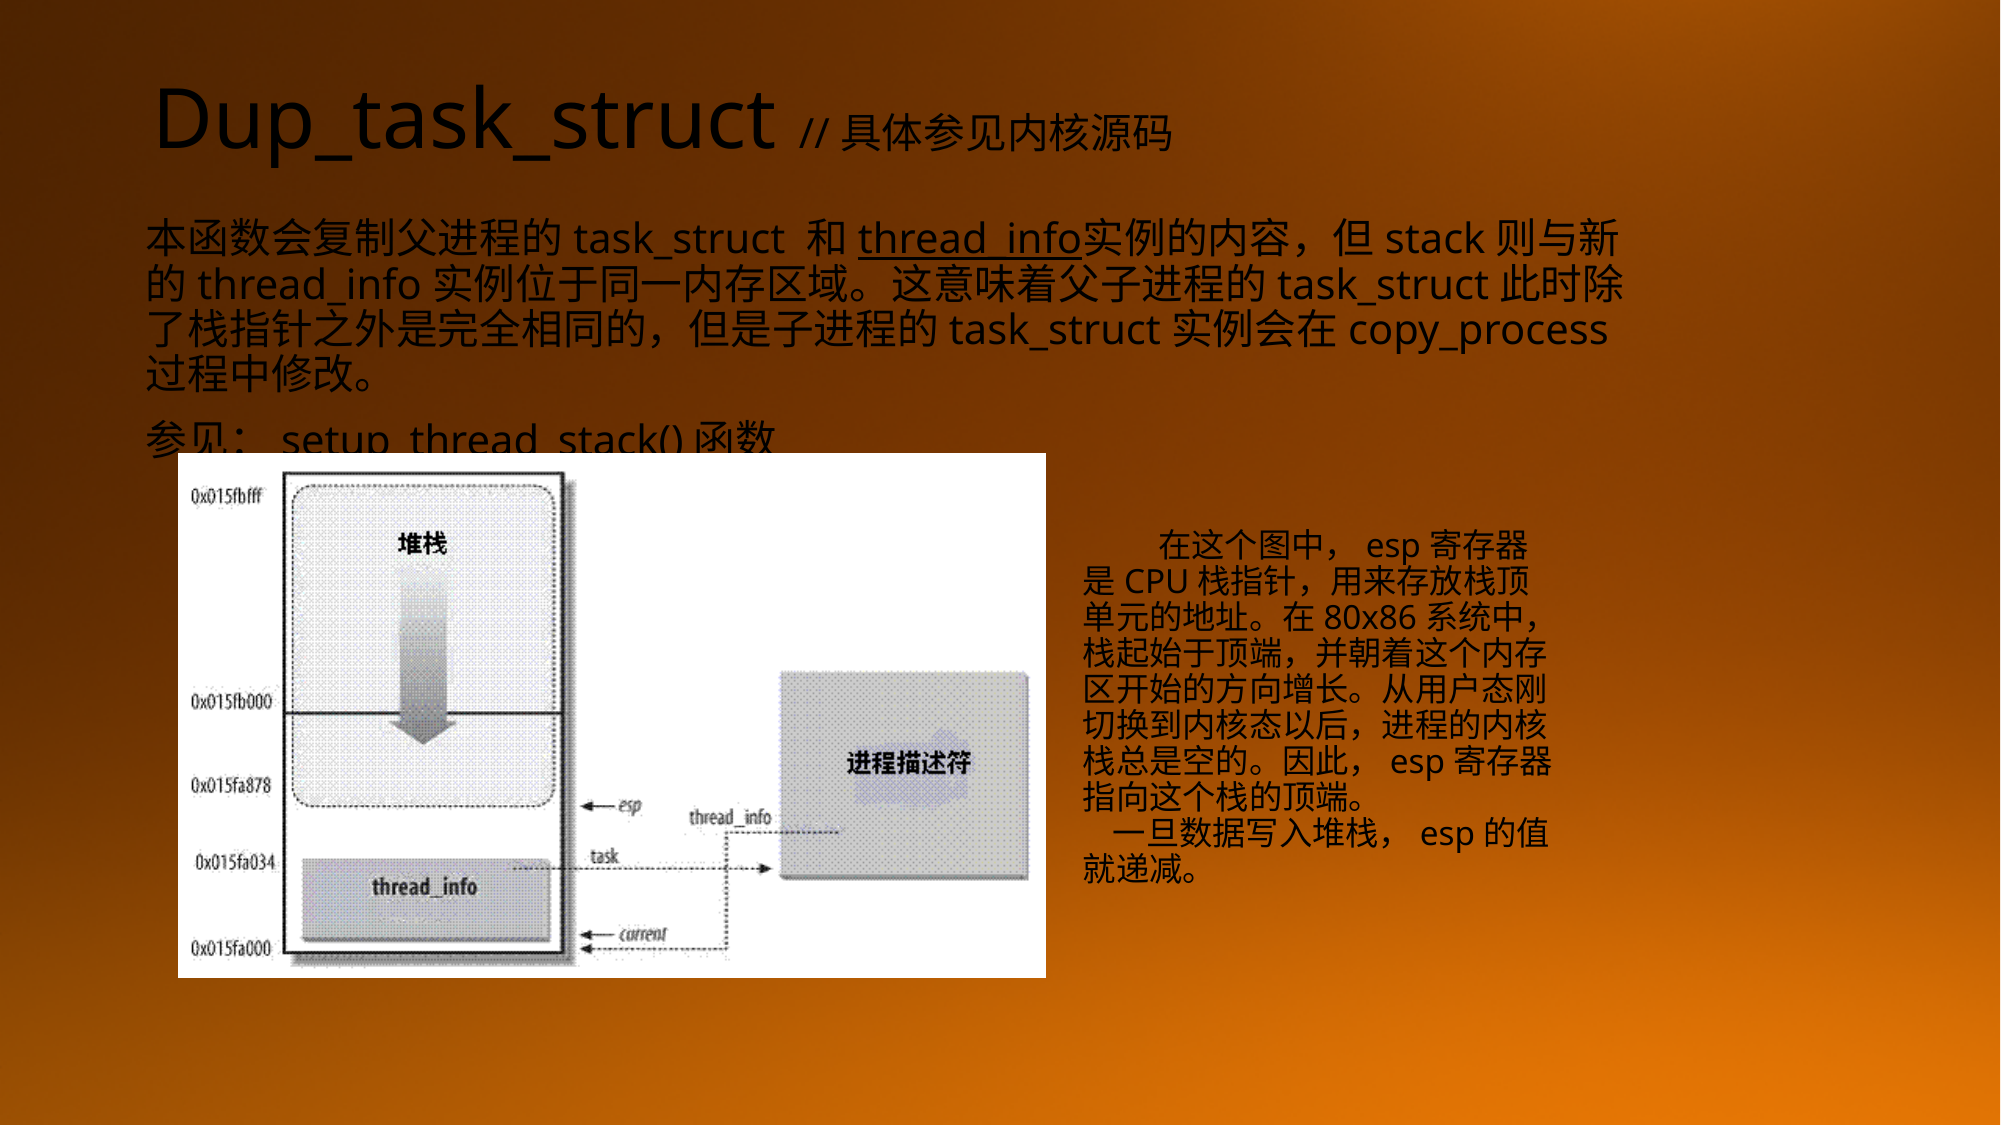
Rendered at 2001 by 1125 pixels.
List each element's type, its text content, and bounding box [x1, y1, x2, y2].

list 本函数会复制父进程的task_struct 和thread_info实例的内容，但stack则与新的thread_info实例位于同一内存区域。这意味着父子进程的task_struct此时除了栈指针之外是完全相同的，但是子进程的task_struct实例会在copy_process过程中修改。 参见：setup_thread_stack()函数 [130, 204, 1661, 1014]
list 在这个图中，esp寄存器是CPU栈指针，用来存放栈顶单元的地址。在80x86系统中，栈起始于顶端，并朝着这个内存区开始的方向增长。从用户态刚切换到内核态以后，进程的内核栈总是空的。因此，esp寄存器指向这个栈的顶端。 一旦数据写入堆栈，esp的值就递减。 [1067, 521, 1574, 1014]
title Dup_task_struct //具体参见内核源码 [137, 59, 1863, 184]
picture [0, 0, 2001, 1125]
